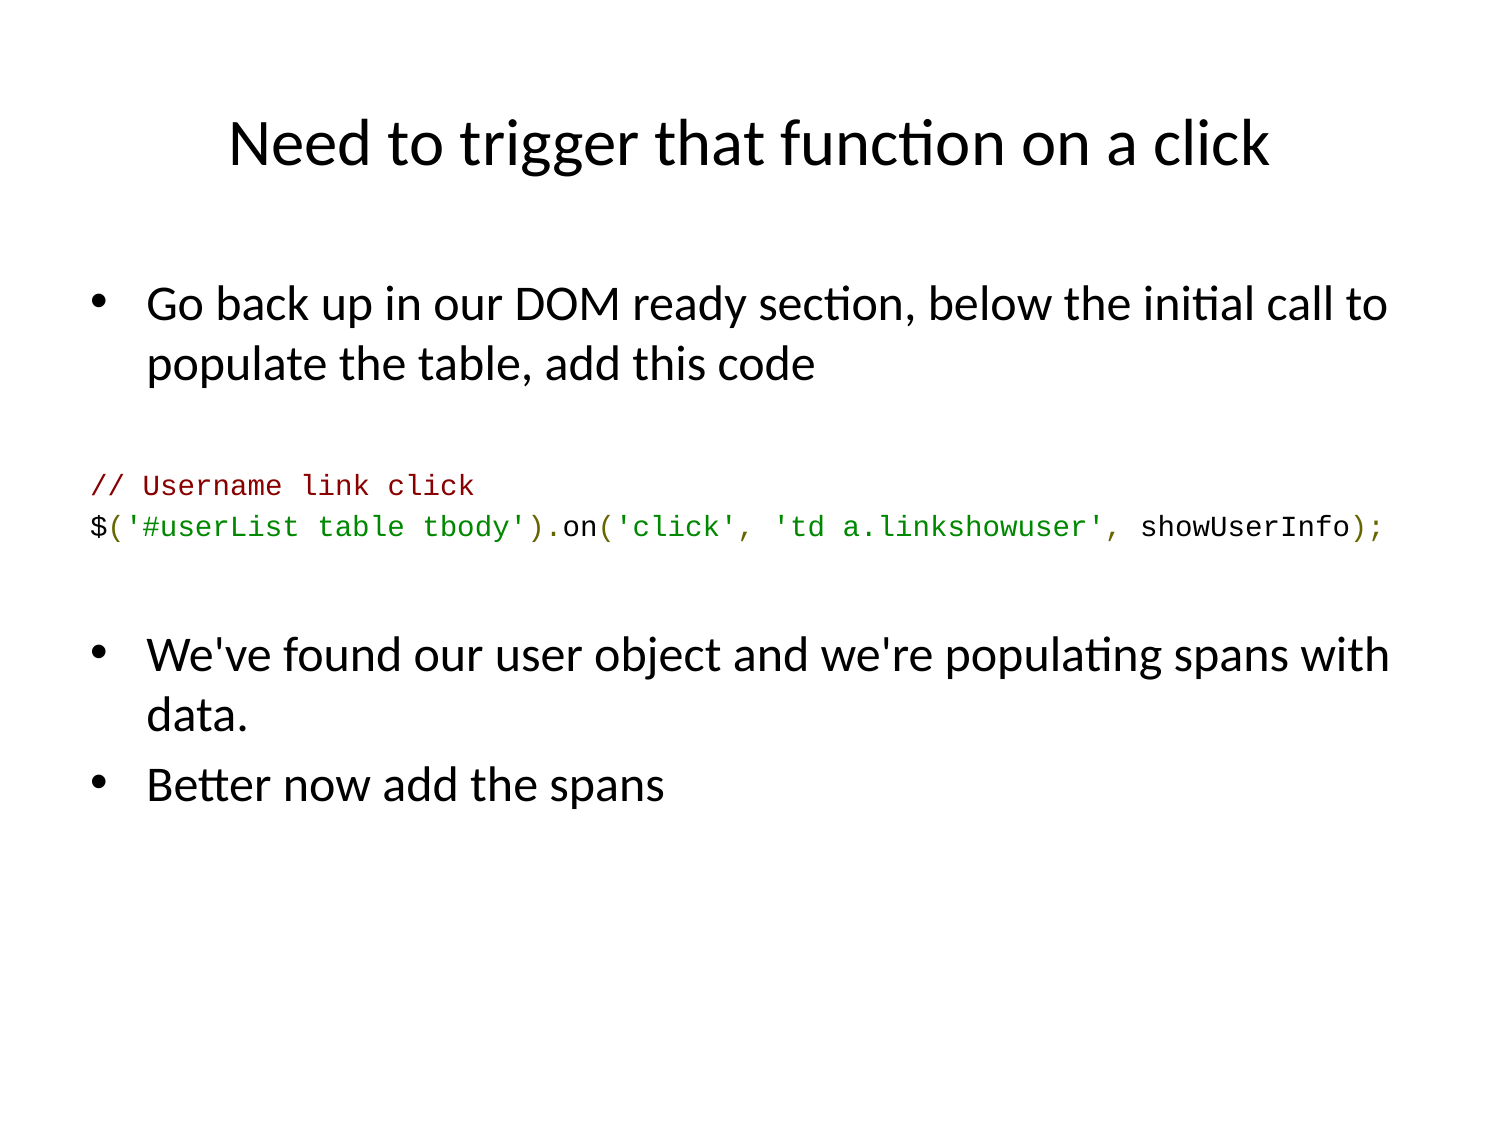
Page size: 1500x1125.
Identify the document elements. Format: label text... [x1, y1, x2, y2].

title Need to trigger that function on a click [75, 45, 1425, 233]
list Go back up in our DOM ready section, below the initial call to populate the table, add this code // Username link click $('#userList table tbody').on('click', 'td a.linkshowuser', showUserInfo); We've found our user object and we're populating spans with data. Better now add the spans [75, 262, 1475, 1005]
